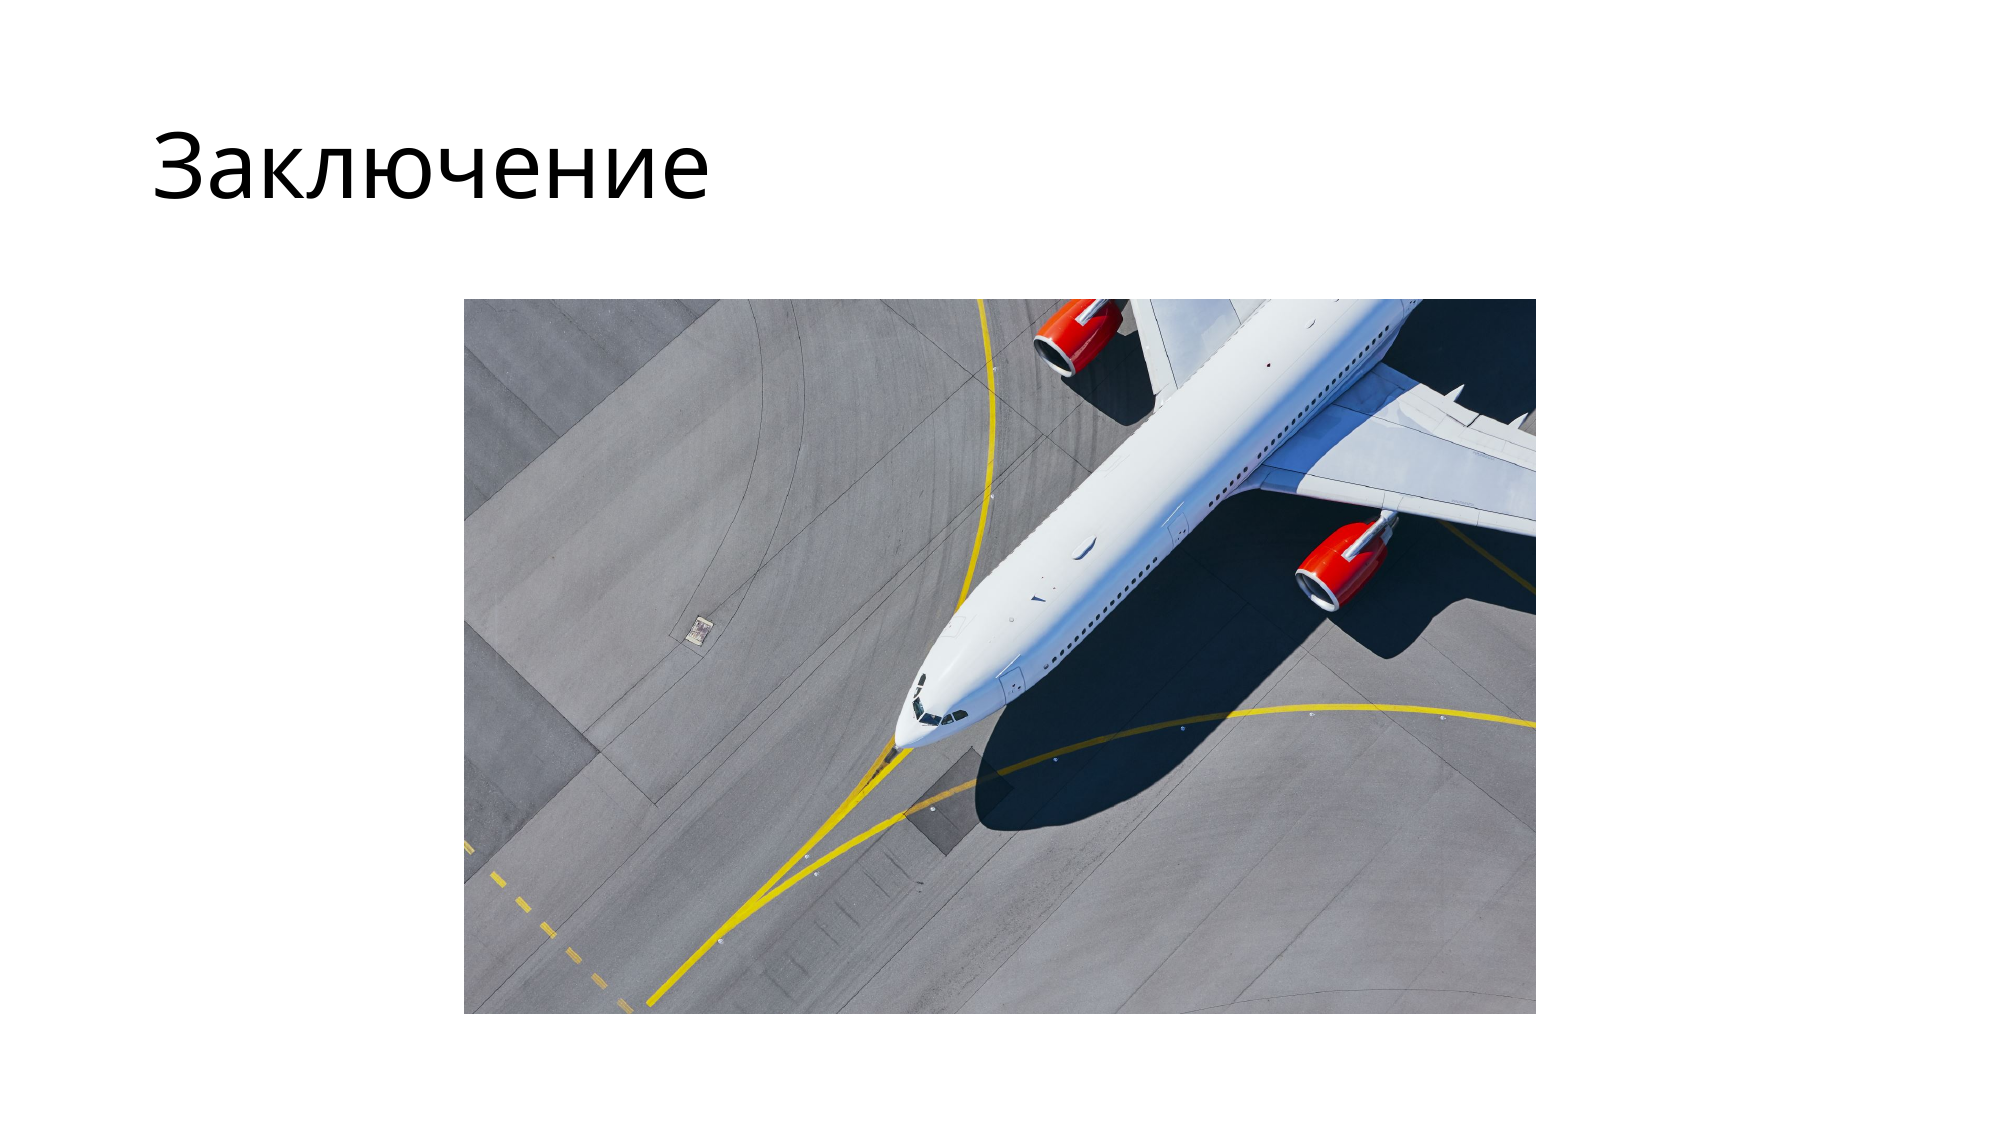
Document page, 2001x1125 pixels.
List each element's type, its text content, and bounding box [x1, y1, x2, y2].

title Заключение [137, 59, 1863, 278]
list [464, 299, 1536, 1014]
